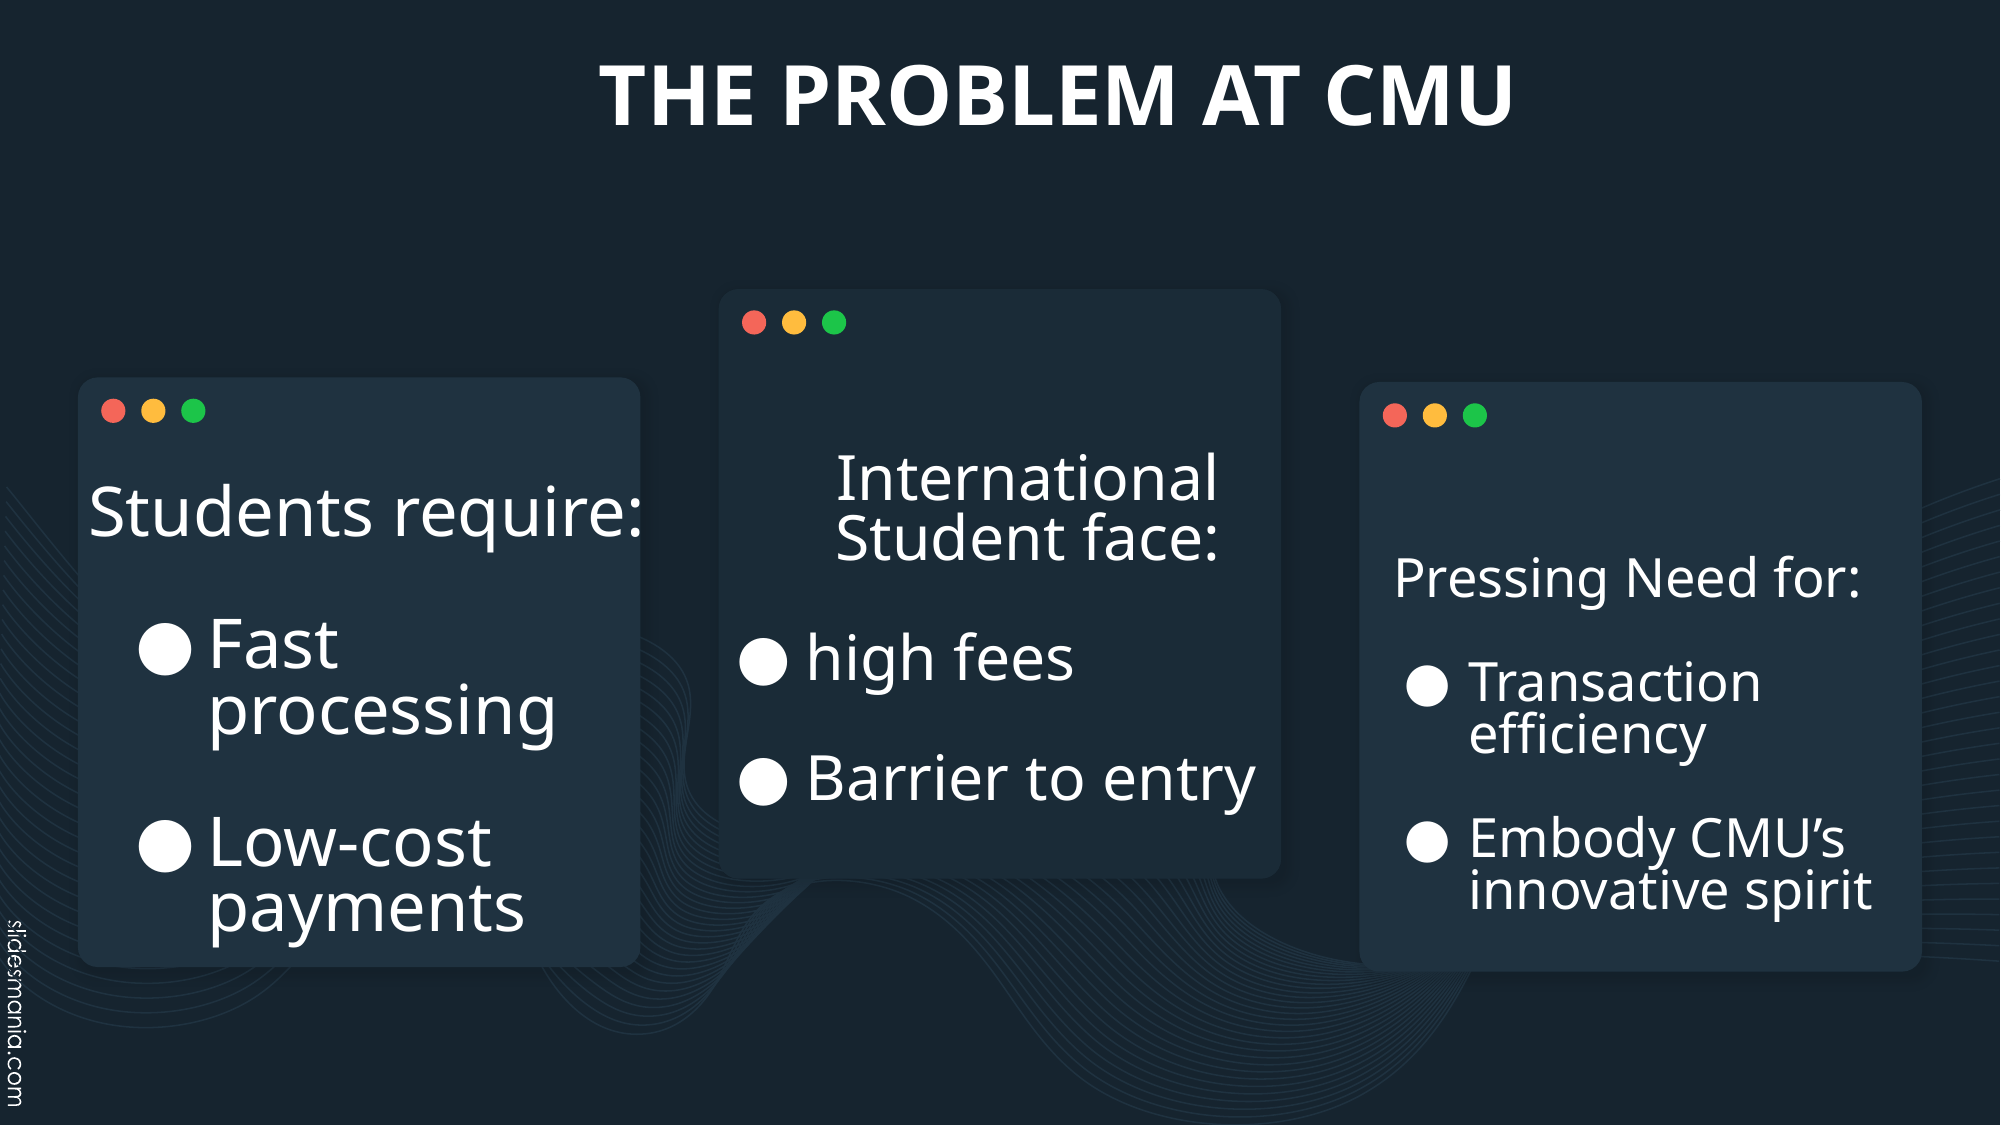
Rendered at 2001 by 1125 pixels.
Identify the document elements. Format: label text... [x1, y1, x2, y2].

title Students require: Fast processing Low-cost payments [37, 770, 696, 966]
title International Student face: high fees Barrier to entry [710, 462, 1346, 833]
title Pressing Need for: Transaction efficiency Embody CMU’s innovative spirit [1373, 643, 1981, 940]
title THE PROBLEM AT CMU [117, 22, 2000, 253]
